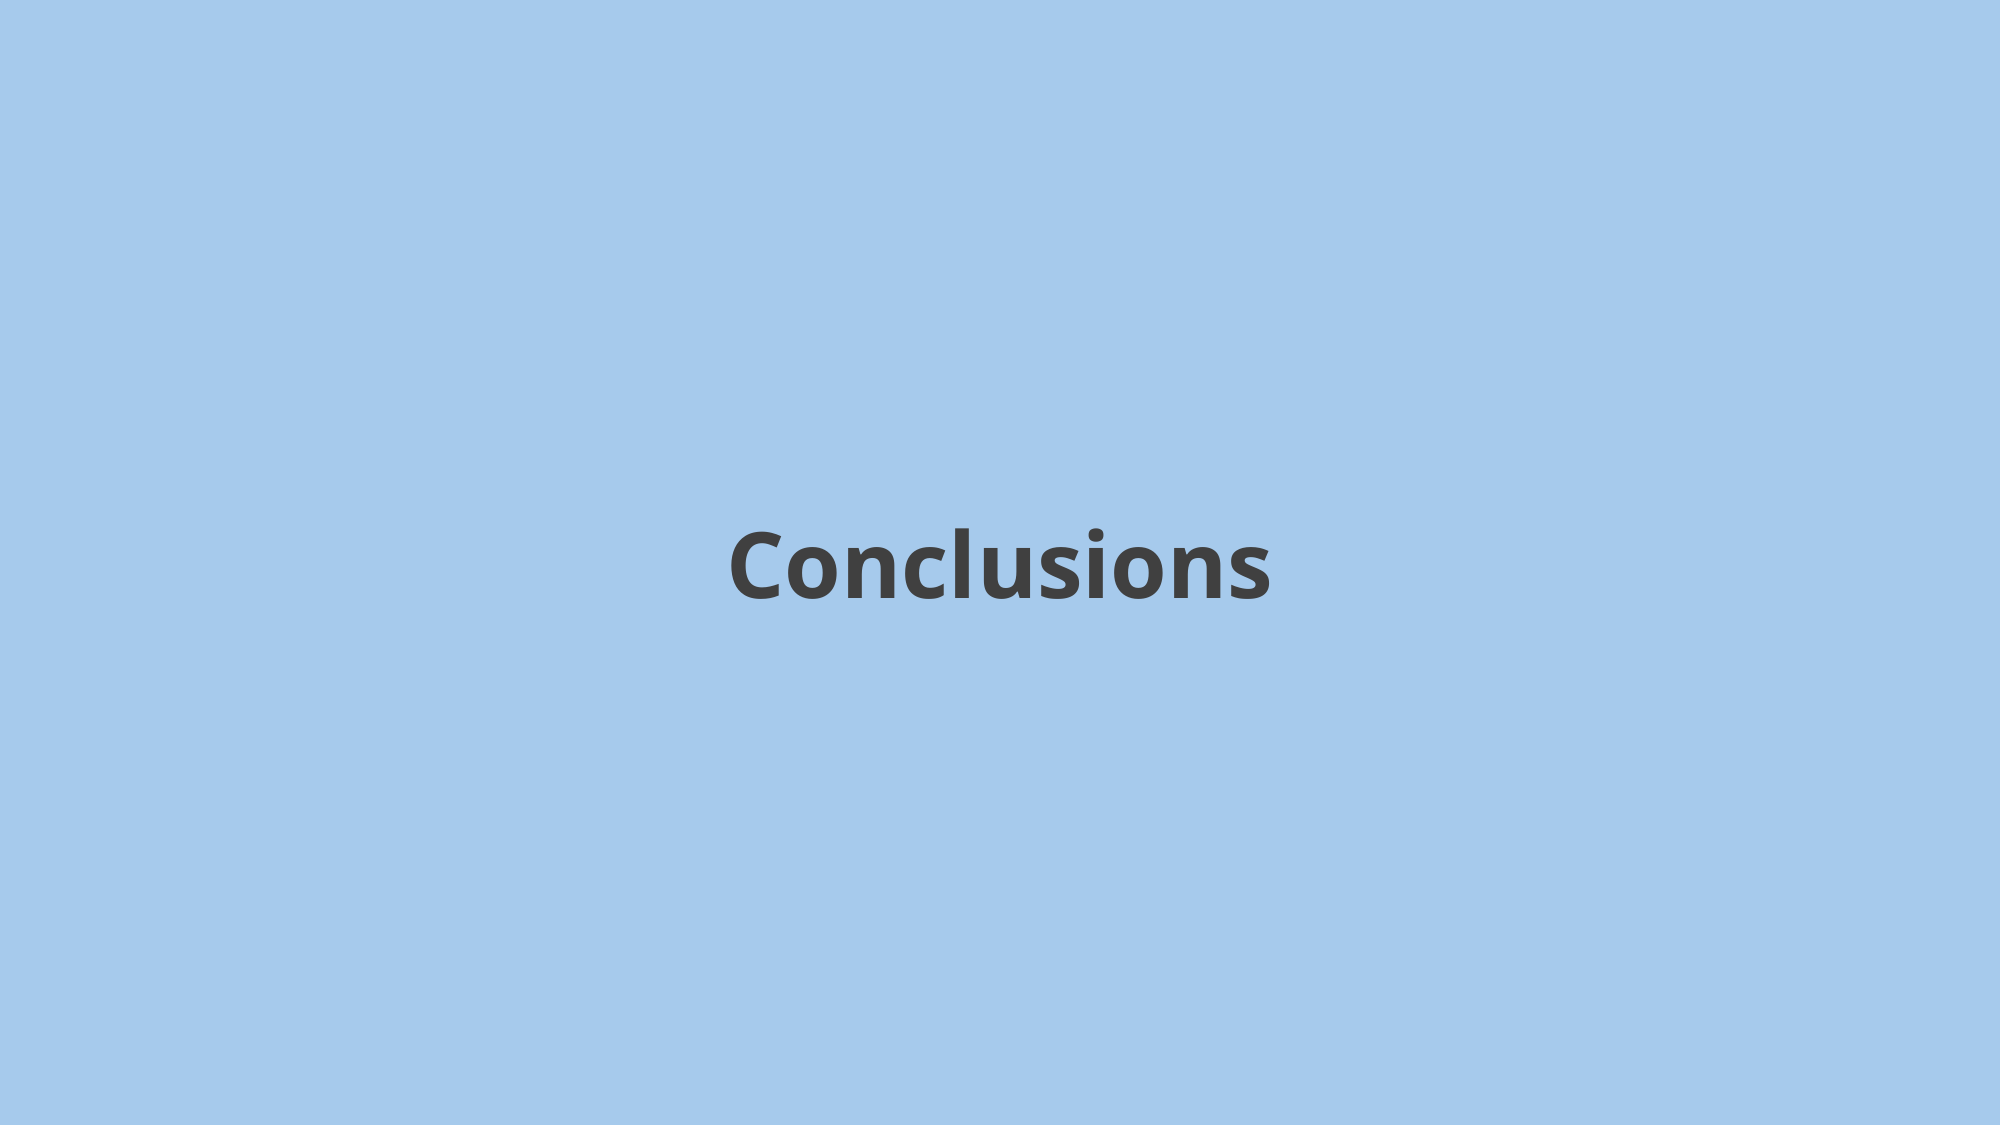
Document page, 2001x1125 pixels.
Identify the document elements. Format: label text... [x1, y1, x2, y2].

text_box Conclusions [223, 499, 1777, 624]
